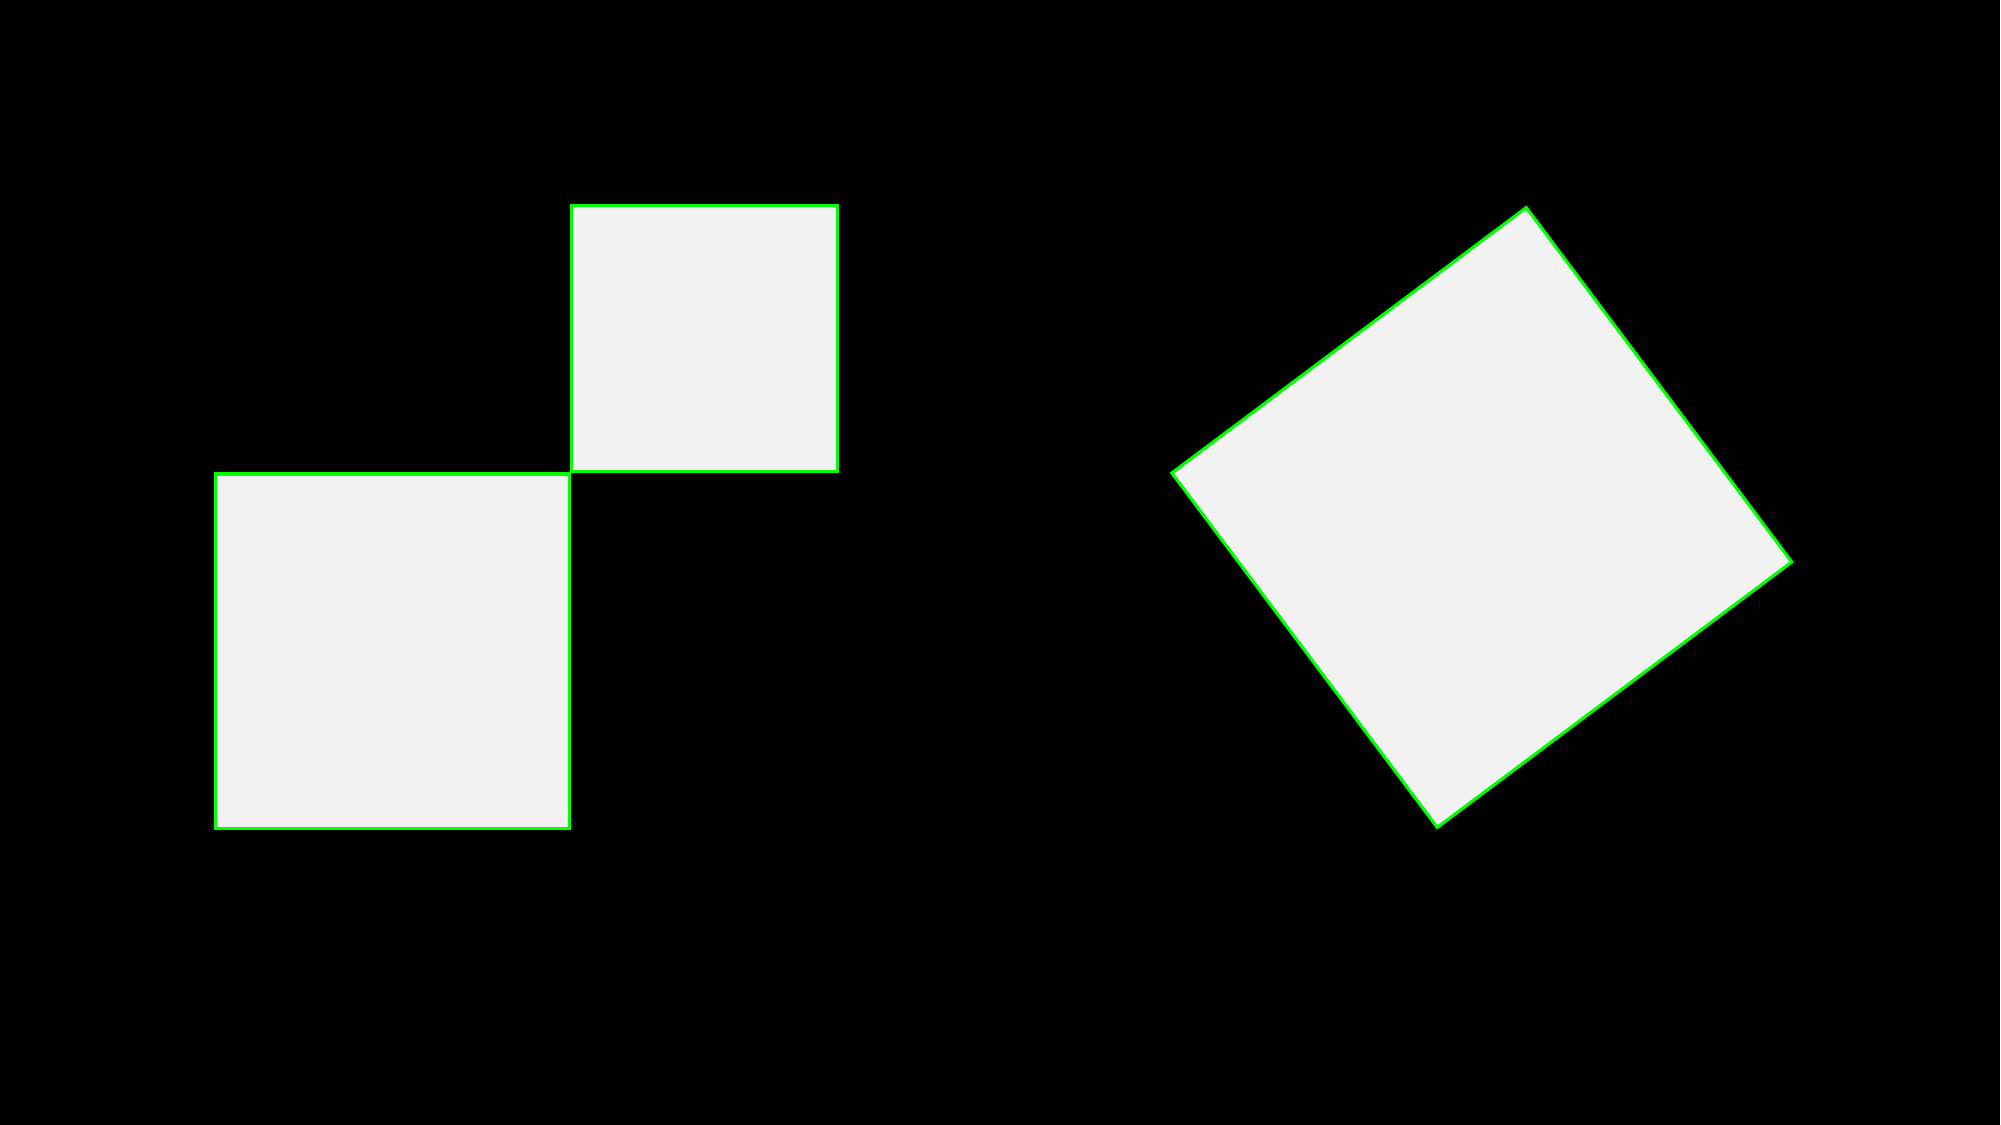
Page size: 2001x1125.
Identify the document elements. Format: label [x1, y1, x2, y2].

text_box [214, 472, 571, 830]
text_box [570, 204, 839, 473]
text_box [1169, 205, 1794, 830]
